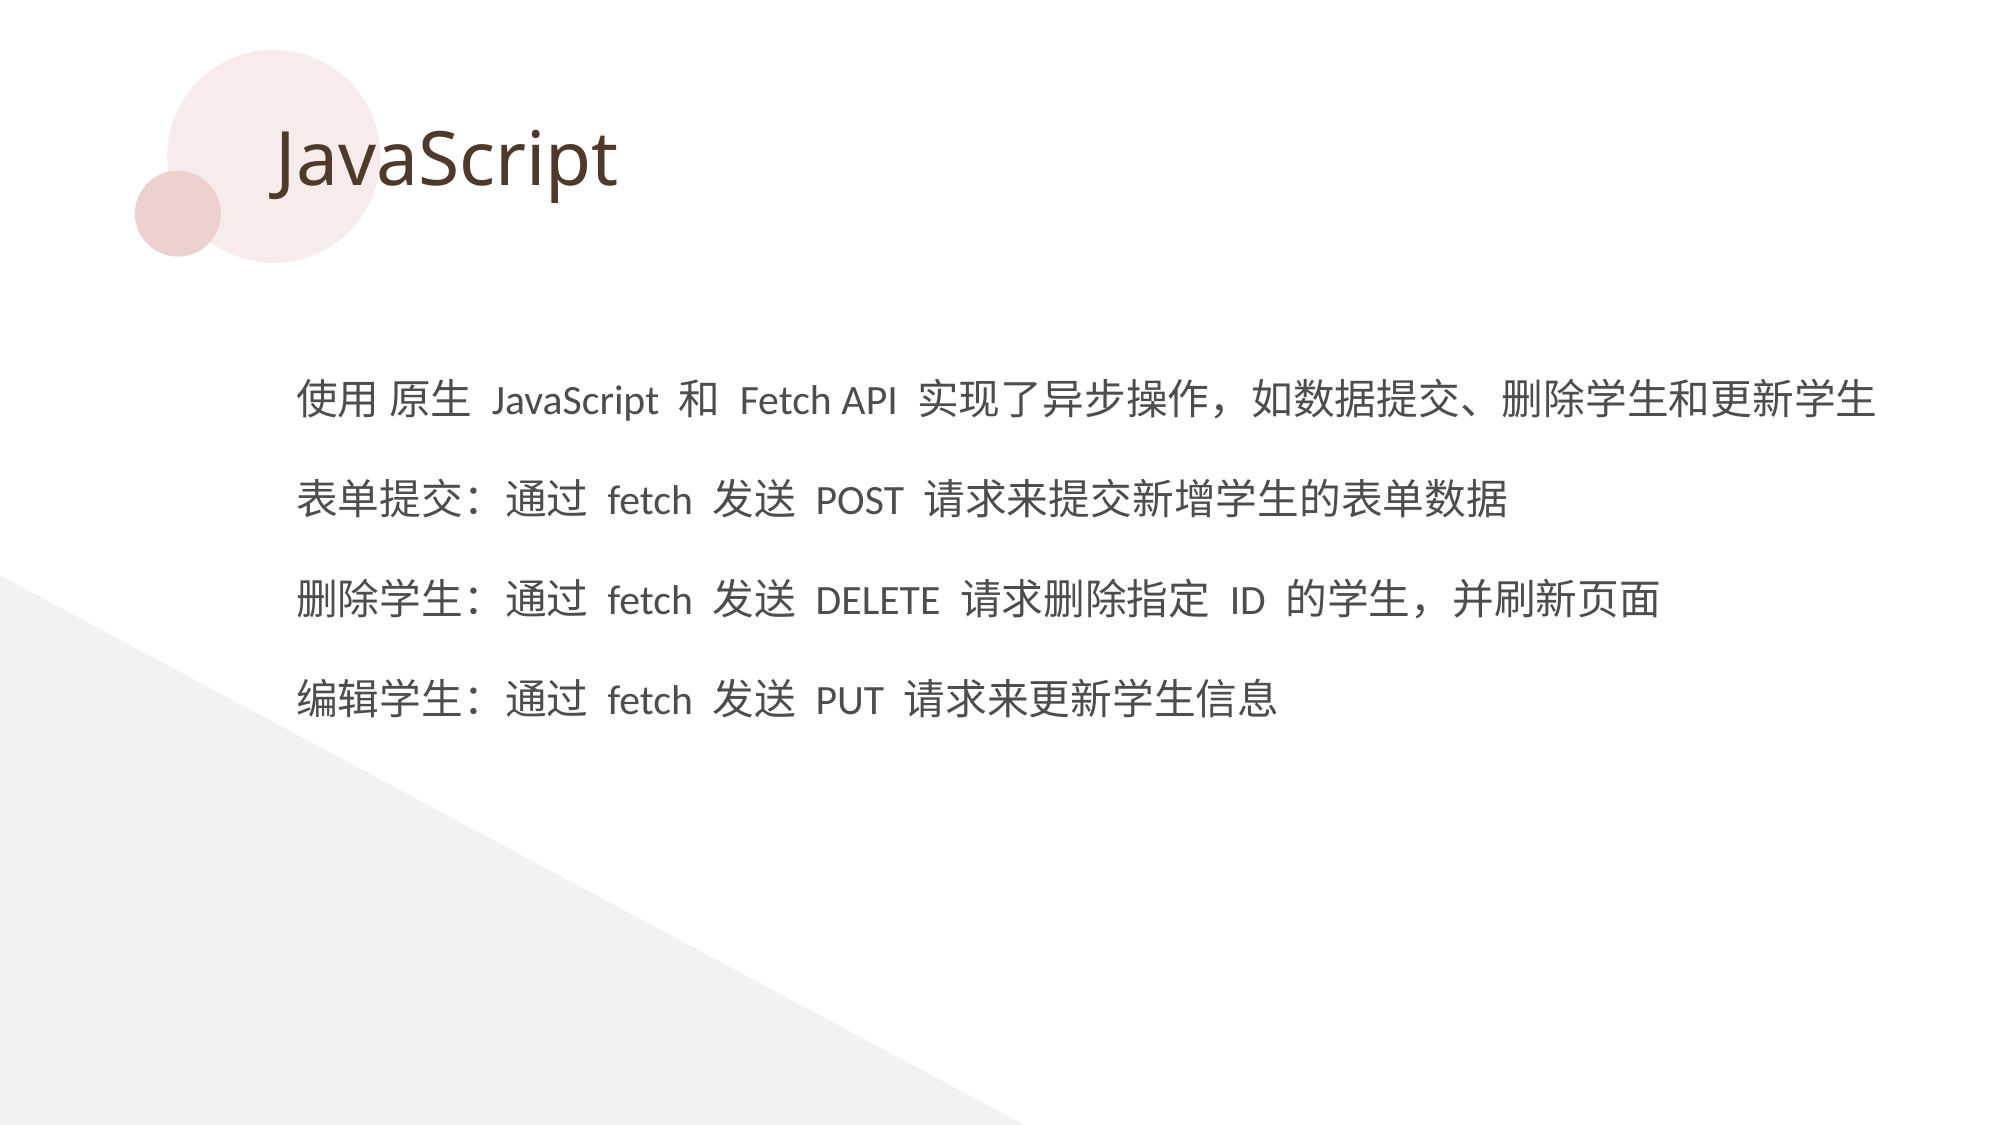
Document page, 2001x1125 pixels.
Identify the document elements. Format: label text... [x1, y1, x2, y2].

text_box JavaScript [260, 103, 634, 208]
text_box [166, 48, 369, 265]
text_box [133, 169, 222, 258]
text_box 使用 原生 JavaScript 和 Fetch API 实现了异步操作，如数据提交、删除学生和更新学生 表单提交：通过 fetch 发送 POST 请求来提交新增学生的表单数据 删除学生：通过 fetch 发送 DELETE 请求删除指定 ID 的学生，并刷新页面 编辑学生：通过 fetch 发送 PUT 请求来更新学生信息 [281, 365, 1893, 731]
text_box [0, 574, 1027, 1125]
